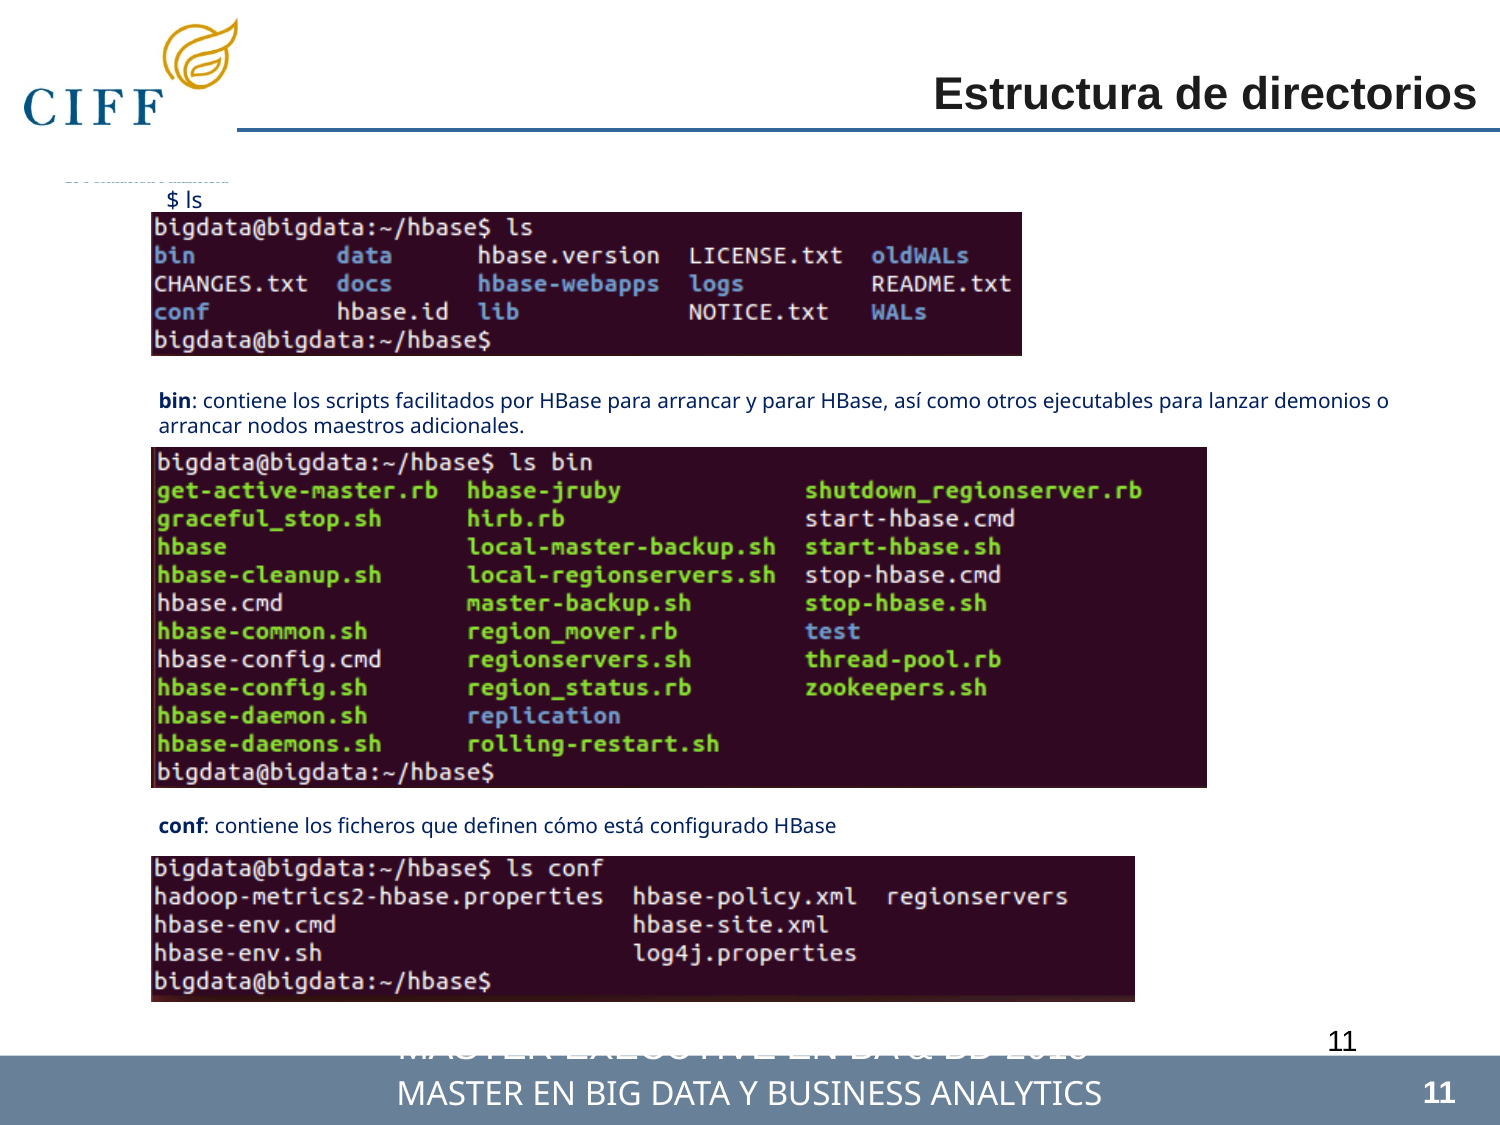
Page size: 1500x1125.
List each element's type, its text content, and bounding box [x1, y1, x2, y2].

picture [151, 211, 1022, 357]
slide_number ‹#› [1312, 1014, 1420, 1071]
picture [24, 17, 238, 129]
text_box ‹#› [1385, 1064, 1493, 1121]
text_box $ ls [151, 188, 1015, 211]
text_box conf: contiene los ficheros que definen cómo está configurado HBase [143, 802, 1460, 873]
picture [151, 446, 1207, 789]
text_box bin: contiene los scripts facilitados por HBase para arrancar y parar HBase, así como otros ejecutables para lanzar demonios o arrancar nodos maestros adicionales. [143, 389, 1460, 460]
text_box Estructura de directorios [260, 55, 1493, 244]
picture [151, 855, 1135, 1002]
